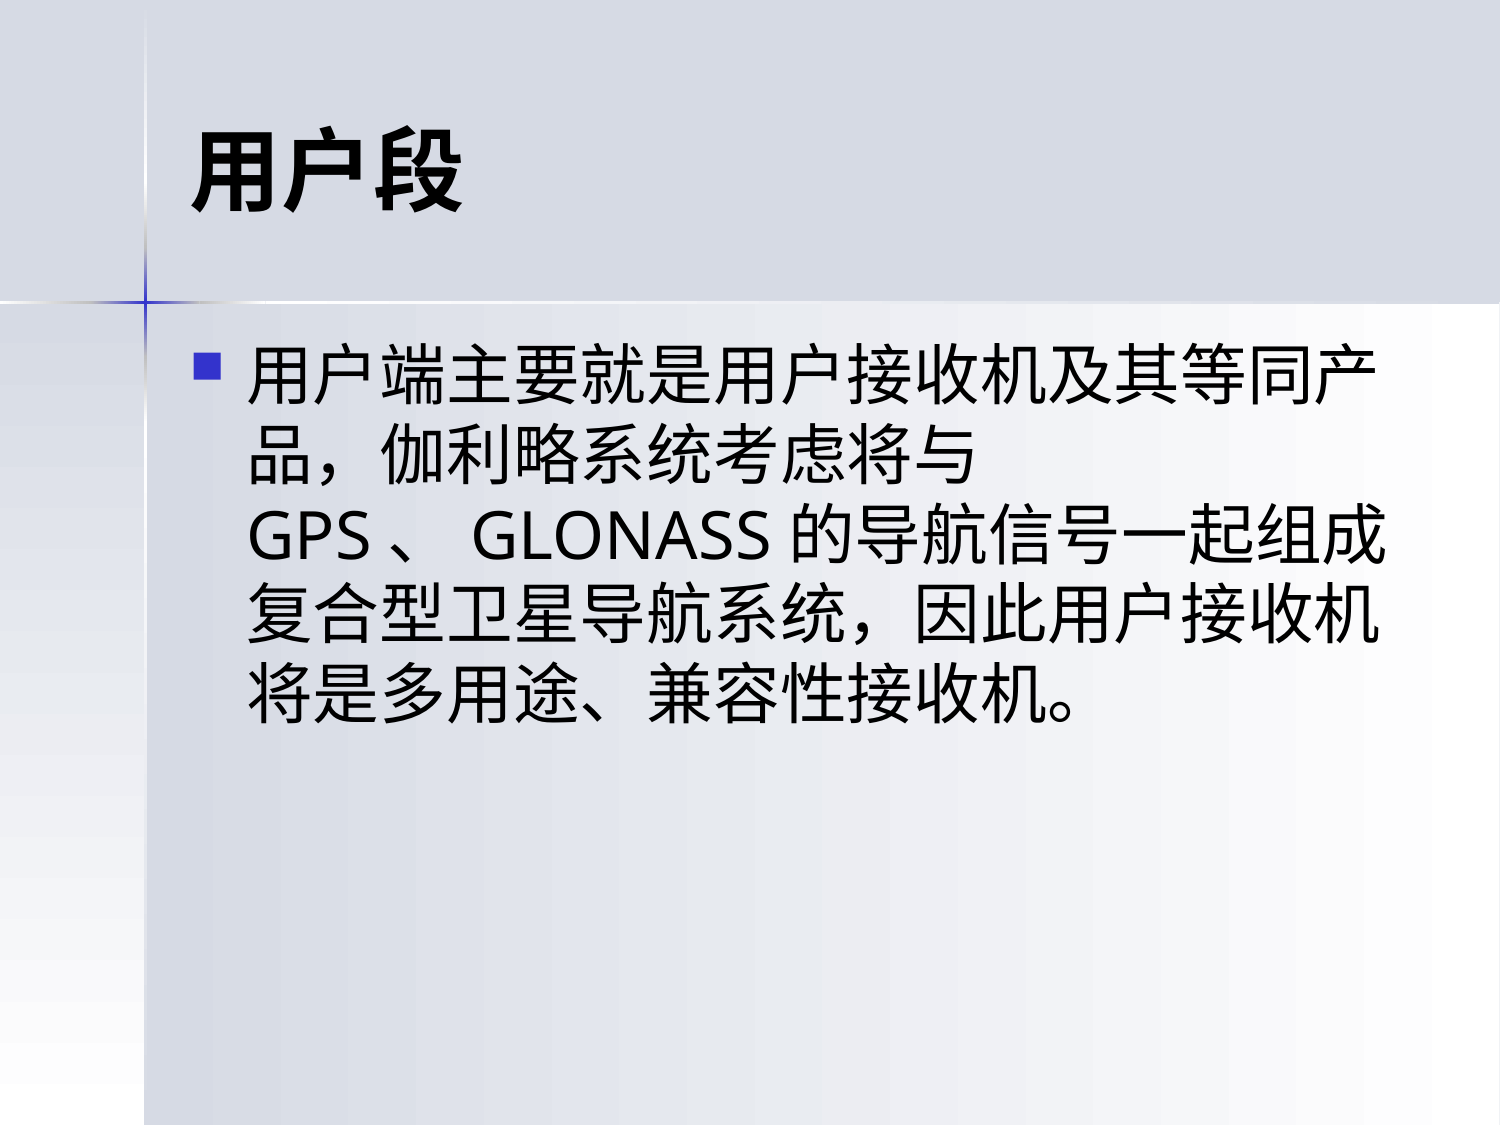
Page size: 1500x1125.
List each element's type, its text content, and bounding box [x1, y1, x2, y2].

title 用户段 [174, 50, 1413, 285]
list 用户端主要就是用户接收机及其等同产品，伽利略系统考虑将与GPS、GLONASS的导航信号一起组成复合型卫星导航系统，因此用户接收机将是多用途、兼容性接收机。 [174, 324, 1413, 1000]
